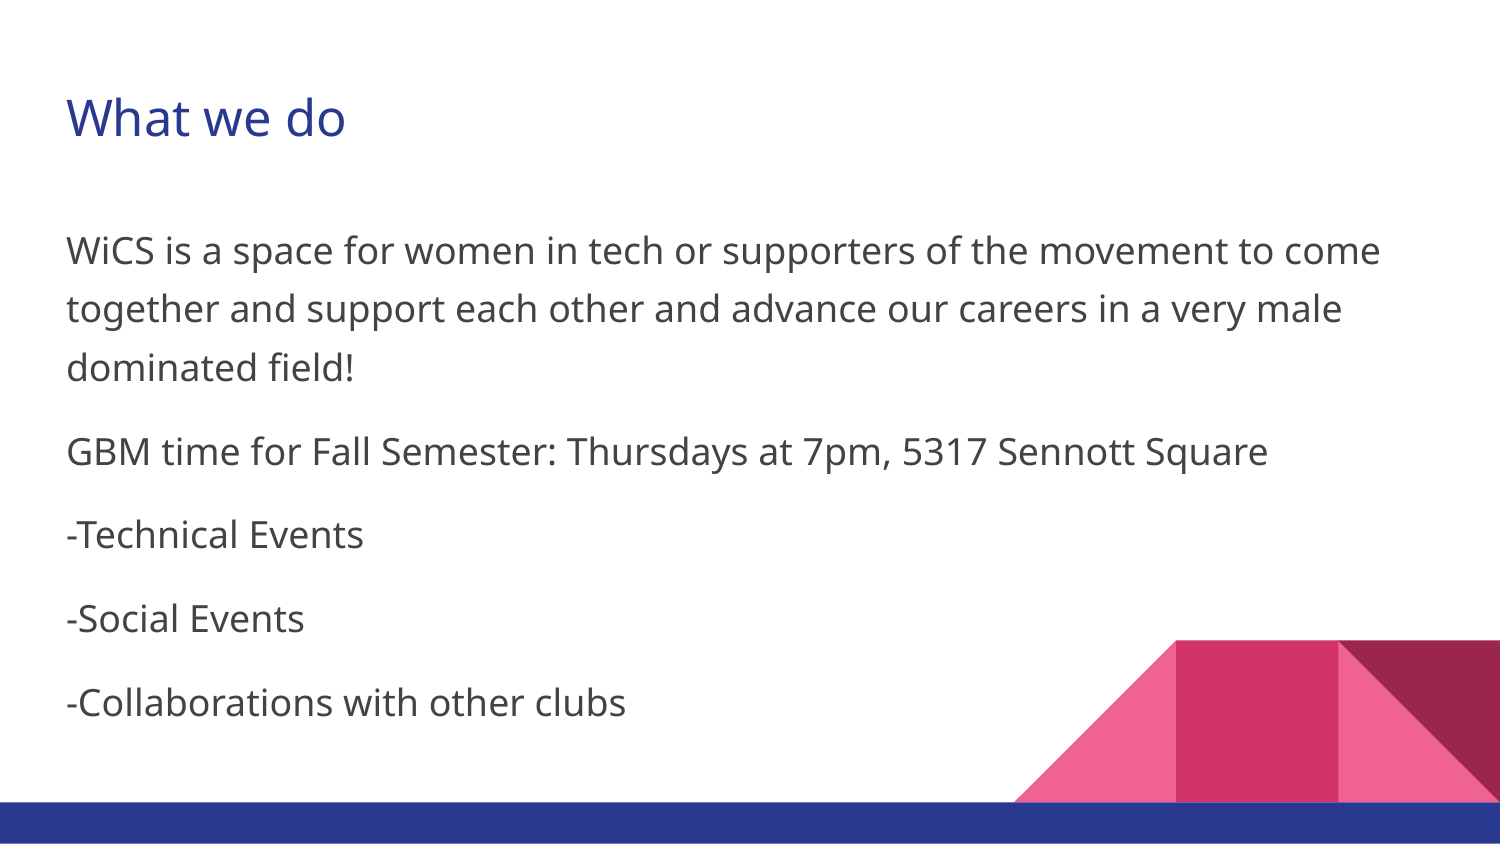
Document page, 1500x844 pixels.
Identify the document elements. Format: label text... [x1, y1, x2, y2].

title What we do [51, 67, 1449, 167]
list WiCS is a space for women in tech or supporters of the movement to come together and support each other and advance our careers in a very male dominated field! GBM time for Fall Semester: Thursdays at 7pm, 5317 Sennott Square -Technical Events -Social Events -Collaborations with other clubs [51, 201, 1449, 750]
